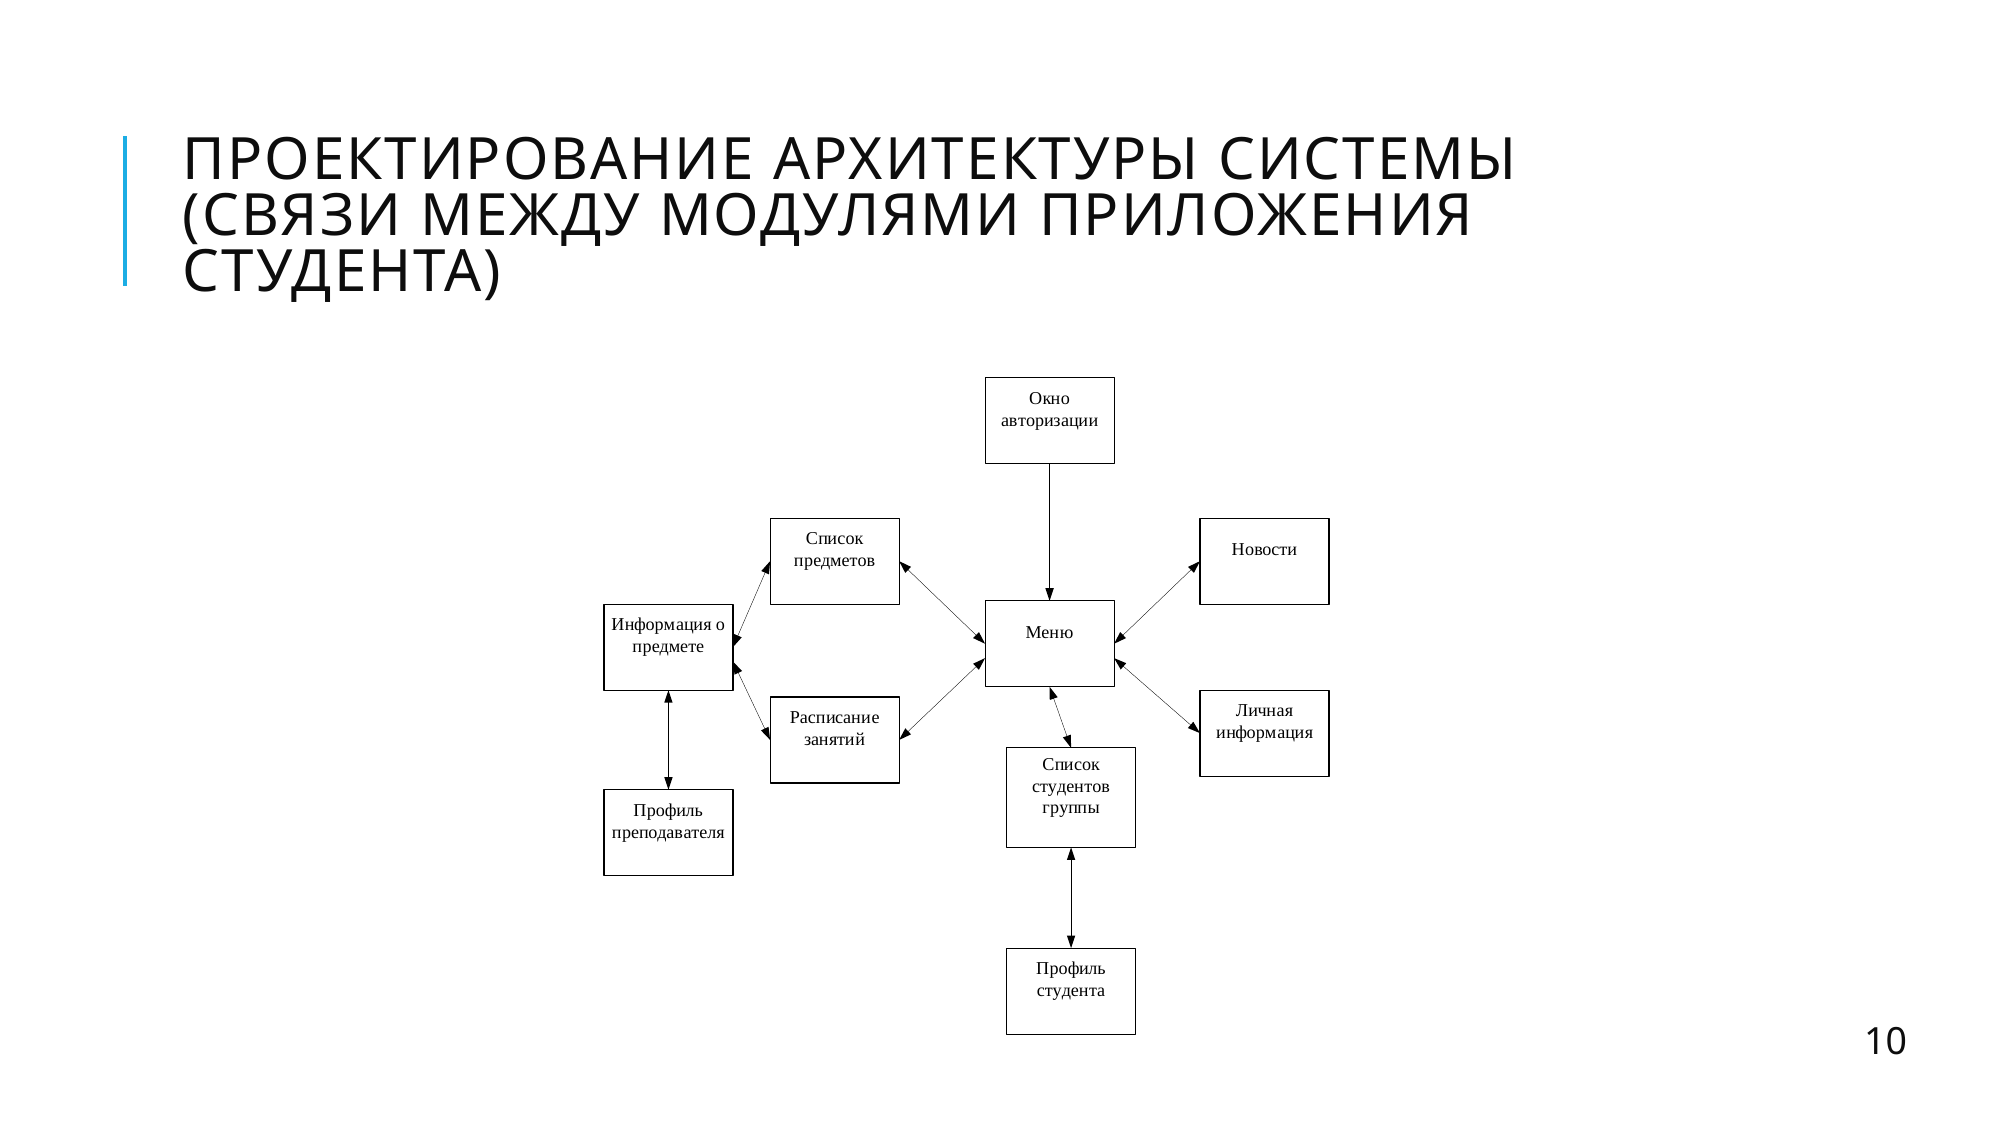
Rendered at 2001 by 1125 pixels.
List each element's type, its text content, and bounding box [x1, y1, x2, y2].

title Проектирование архитектуры системы (связи между модулями приложения студента) [168, 96, 1763, 342]
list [599, 374, 1331, 1036]
footer 10 [954, 1017, 1923, 1063]
